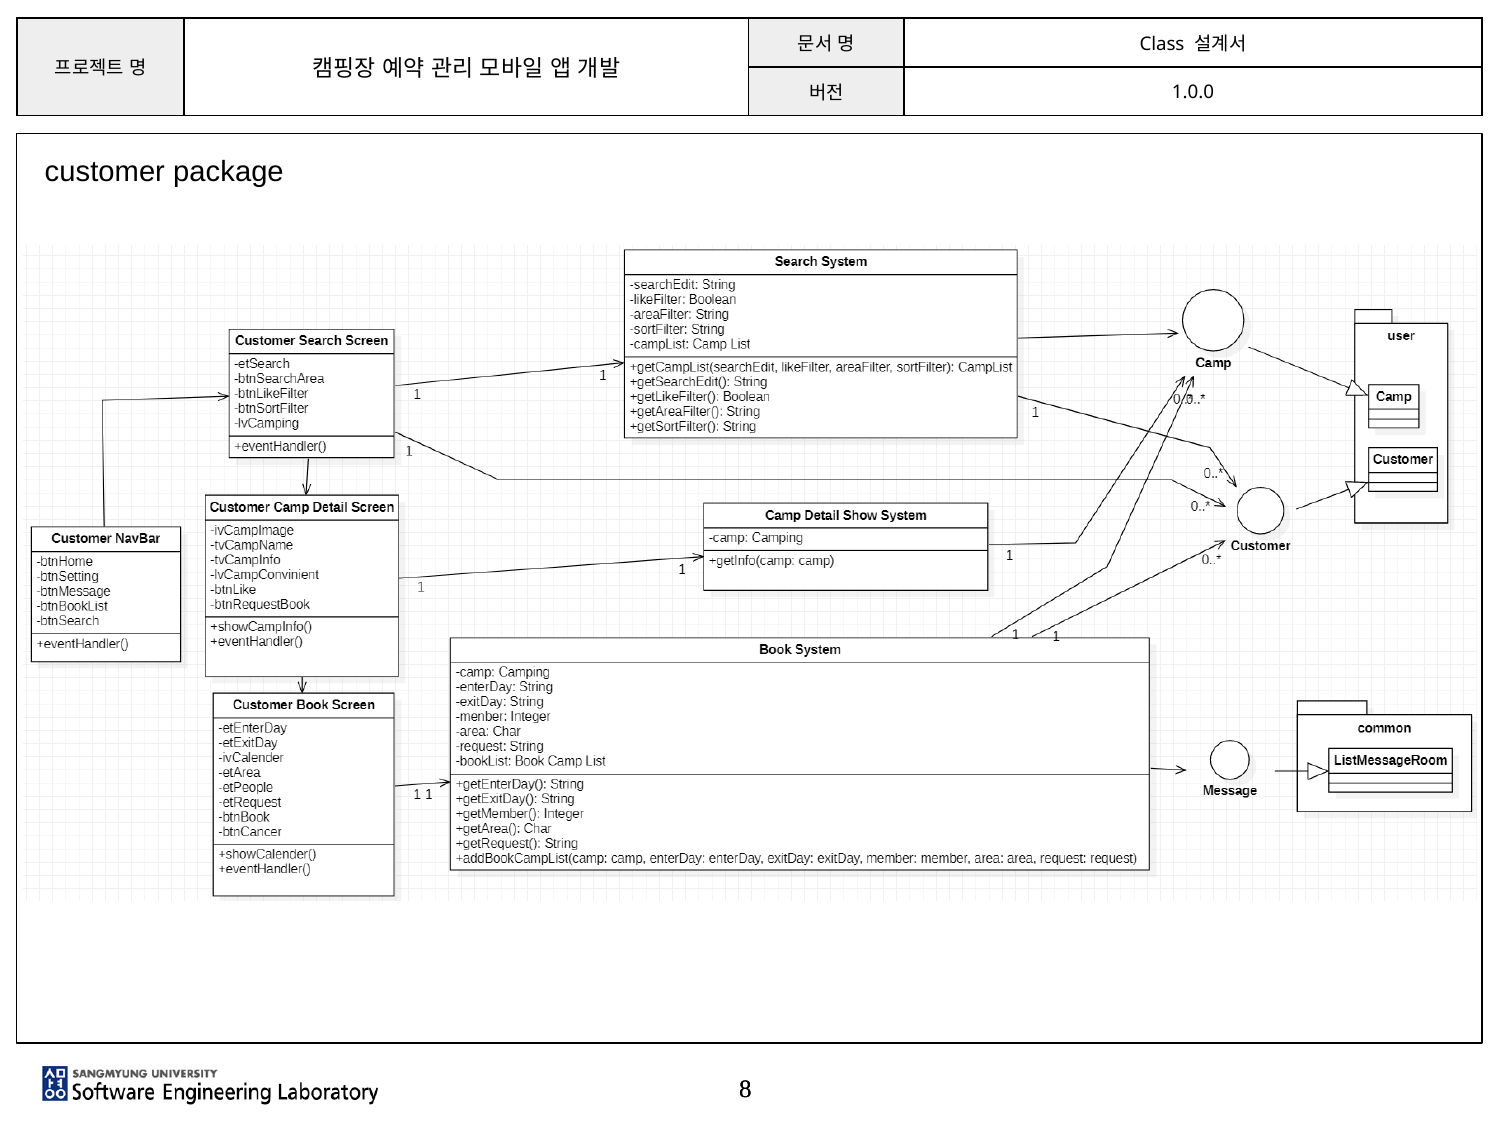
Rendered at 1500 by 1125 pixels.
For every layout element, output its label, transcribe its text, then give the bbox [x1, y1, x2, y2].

picture [42, 1066, 382, 1106]
picture [23, 245, 1477, 902]
text_box customer package [29, 144, 299, 195]
